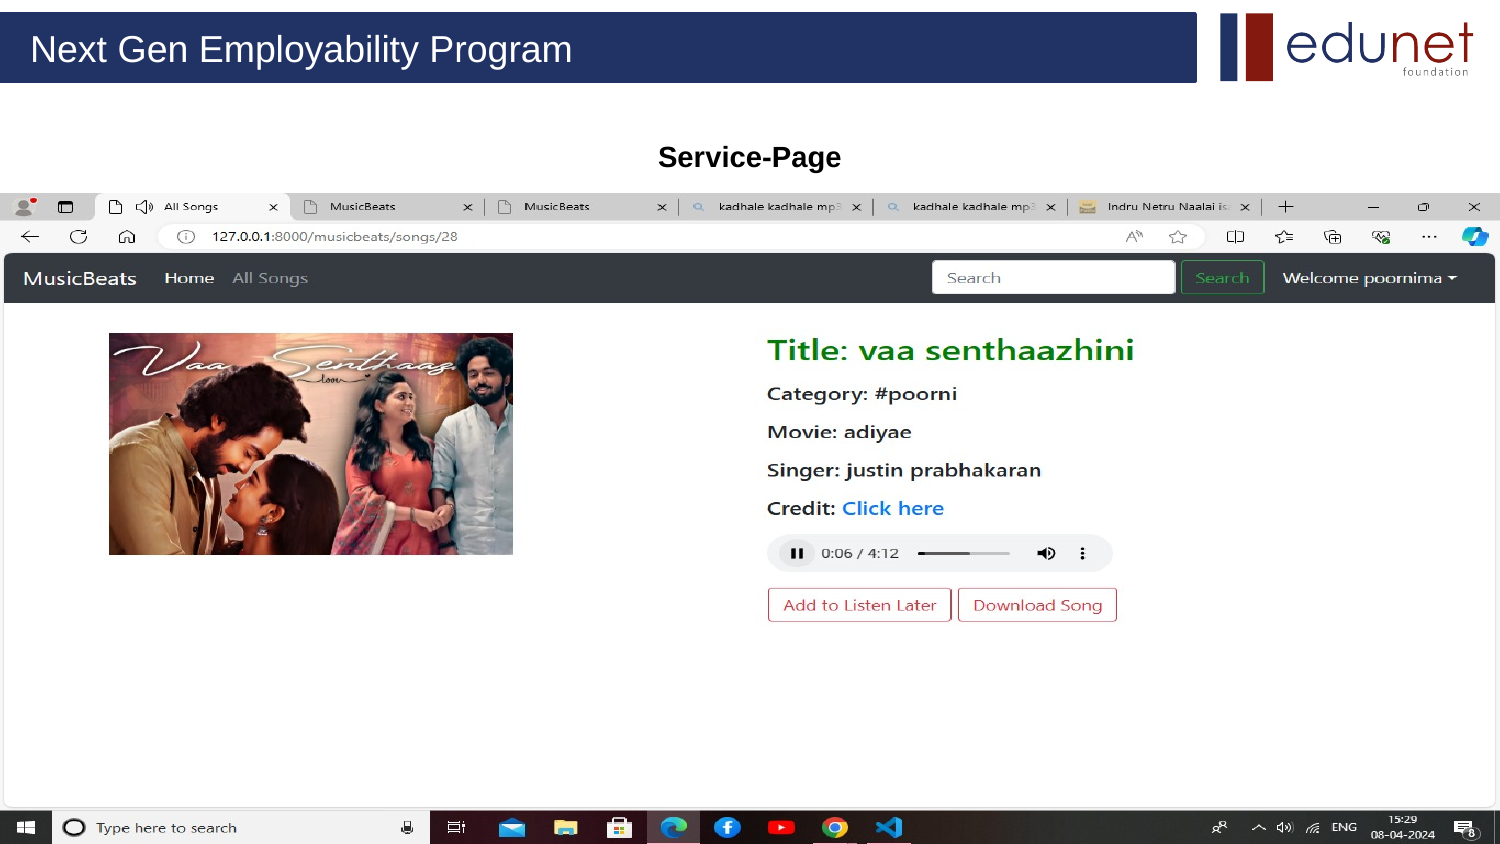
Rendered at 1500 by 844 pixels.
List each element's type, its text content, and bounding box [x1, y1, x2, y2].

picture [0, 193, 1500, 844]
title Service-Page [102, 103, 1398, 193]
picture [1279, 14, 1482, 83]
